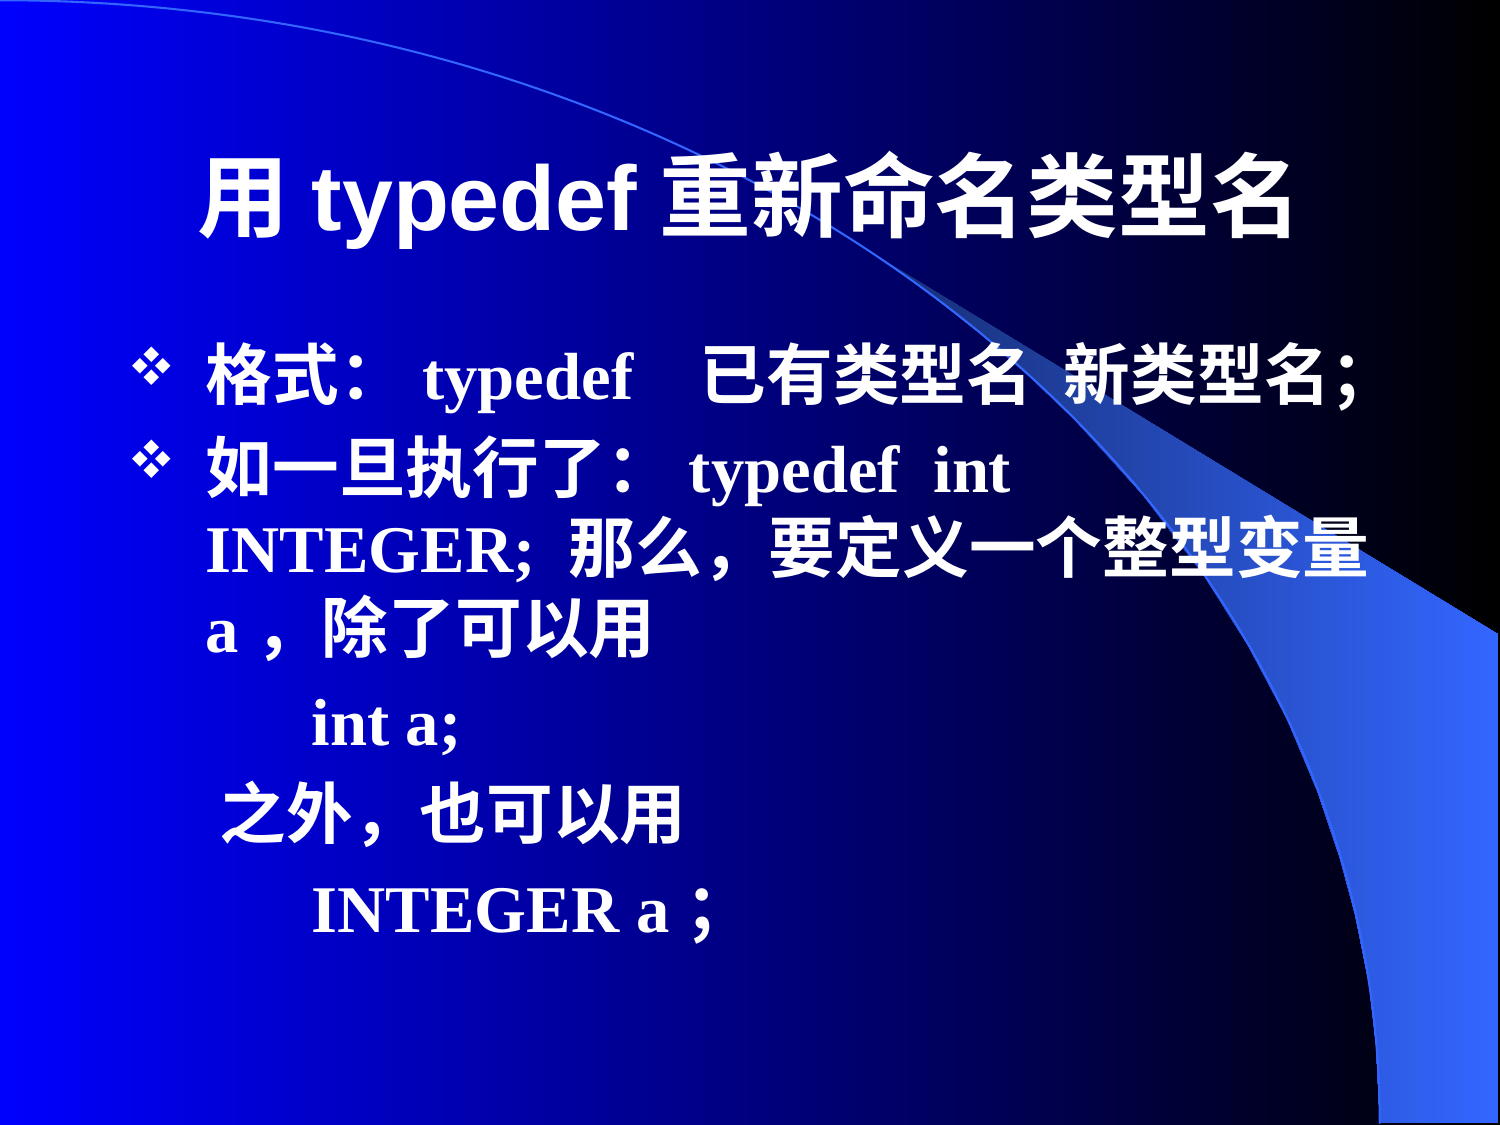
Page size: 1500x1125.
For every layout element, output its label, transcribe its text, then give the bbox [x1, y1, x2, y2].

title 用typedef重新命名类型名 [112, 99, 1388, 288]
list 格式：typedef 已有类型名 新类型名； 如一旦执行了：typedef int INTEGER; 那么，要定义一个整型变量a，除了可以用 int a; 之外，也可以用 INTEGER a； [112, 324, 1388, 1001]
